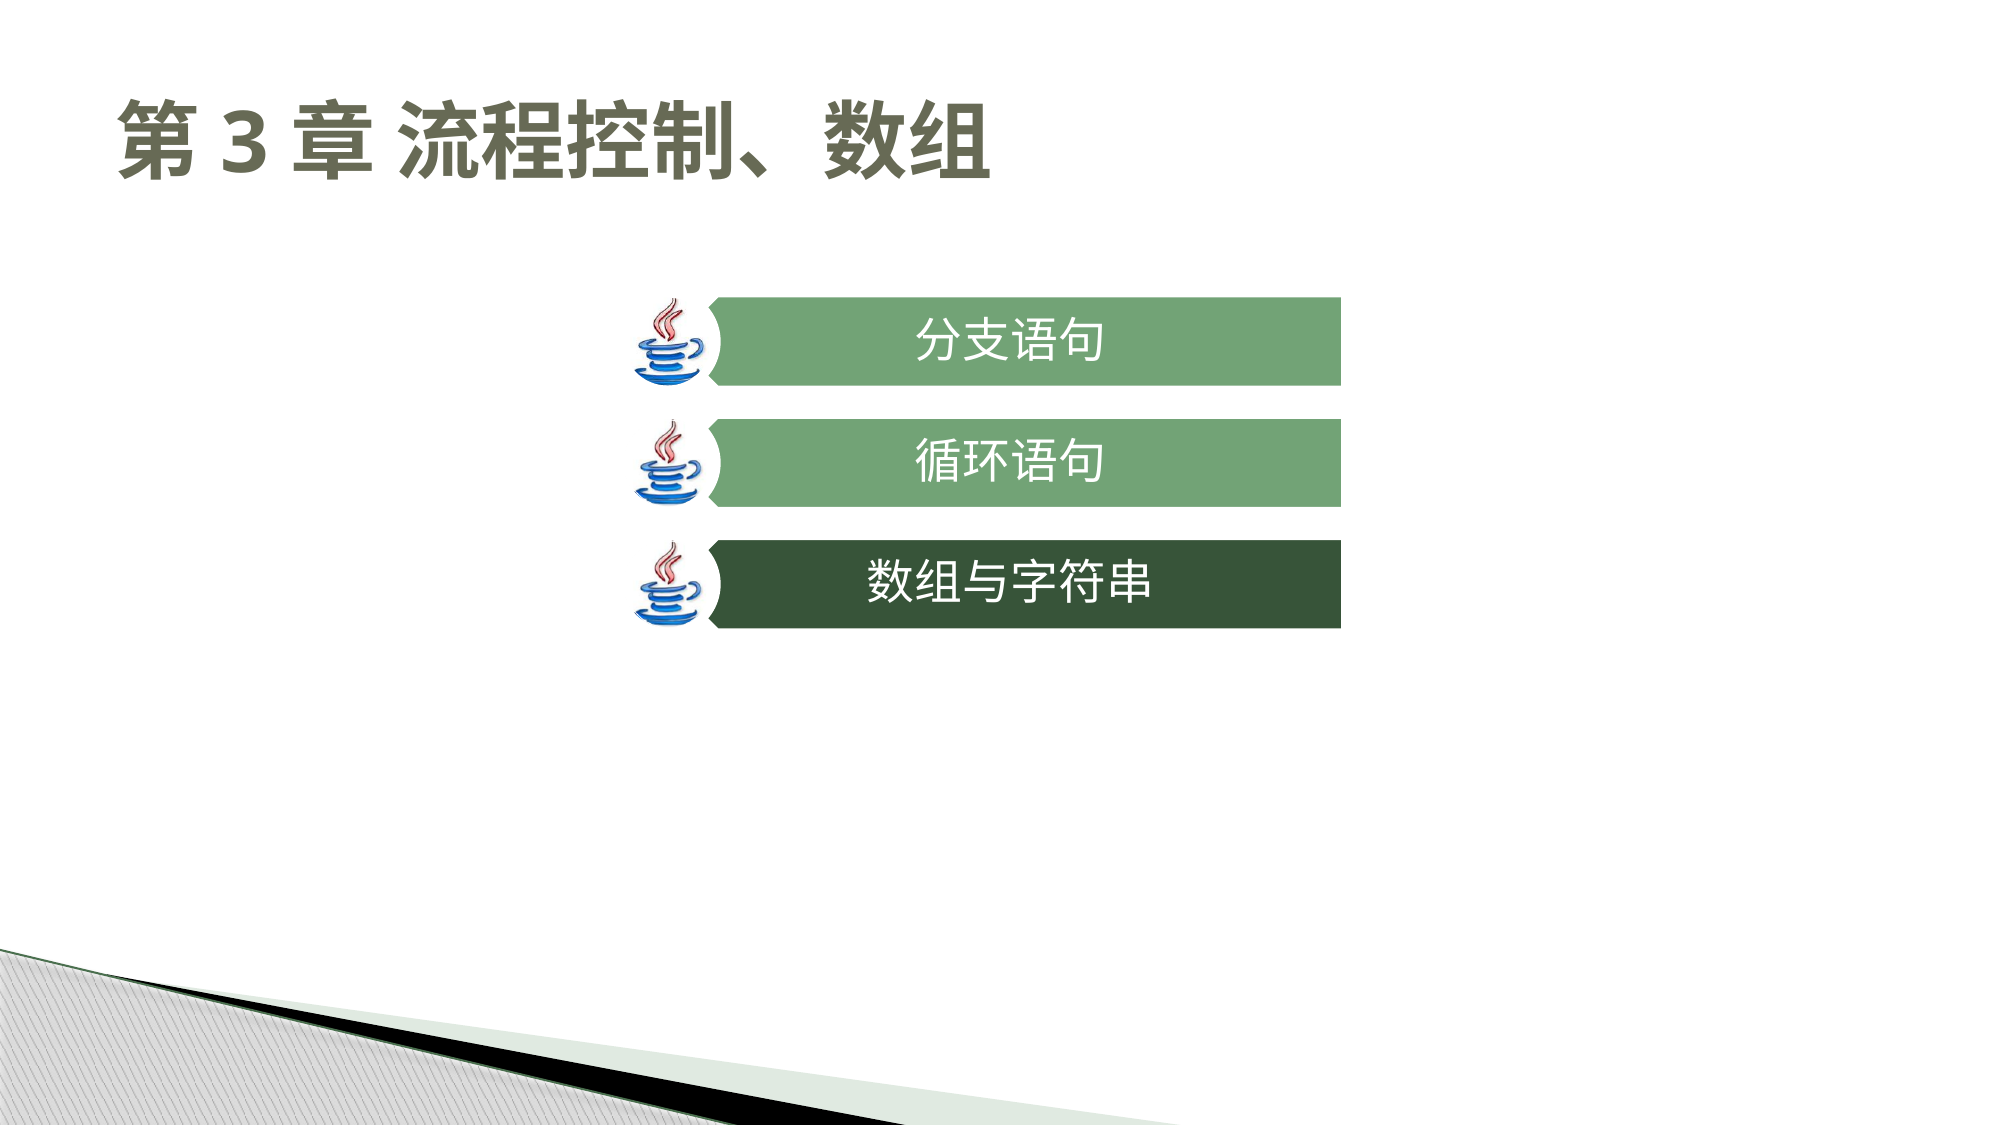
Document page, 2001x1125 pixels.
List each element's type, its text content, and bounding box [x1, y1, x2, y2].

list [472, 292, 1493, 634]
title 第3章 流程控制、数组 [99, 45, 1900, 233]
